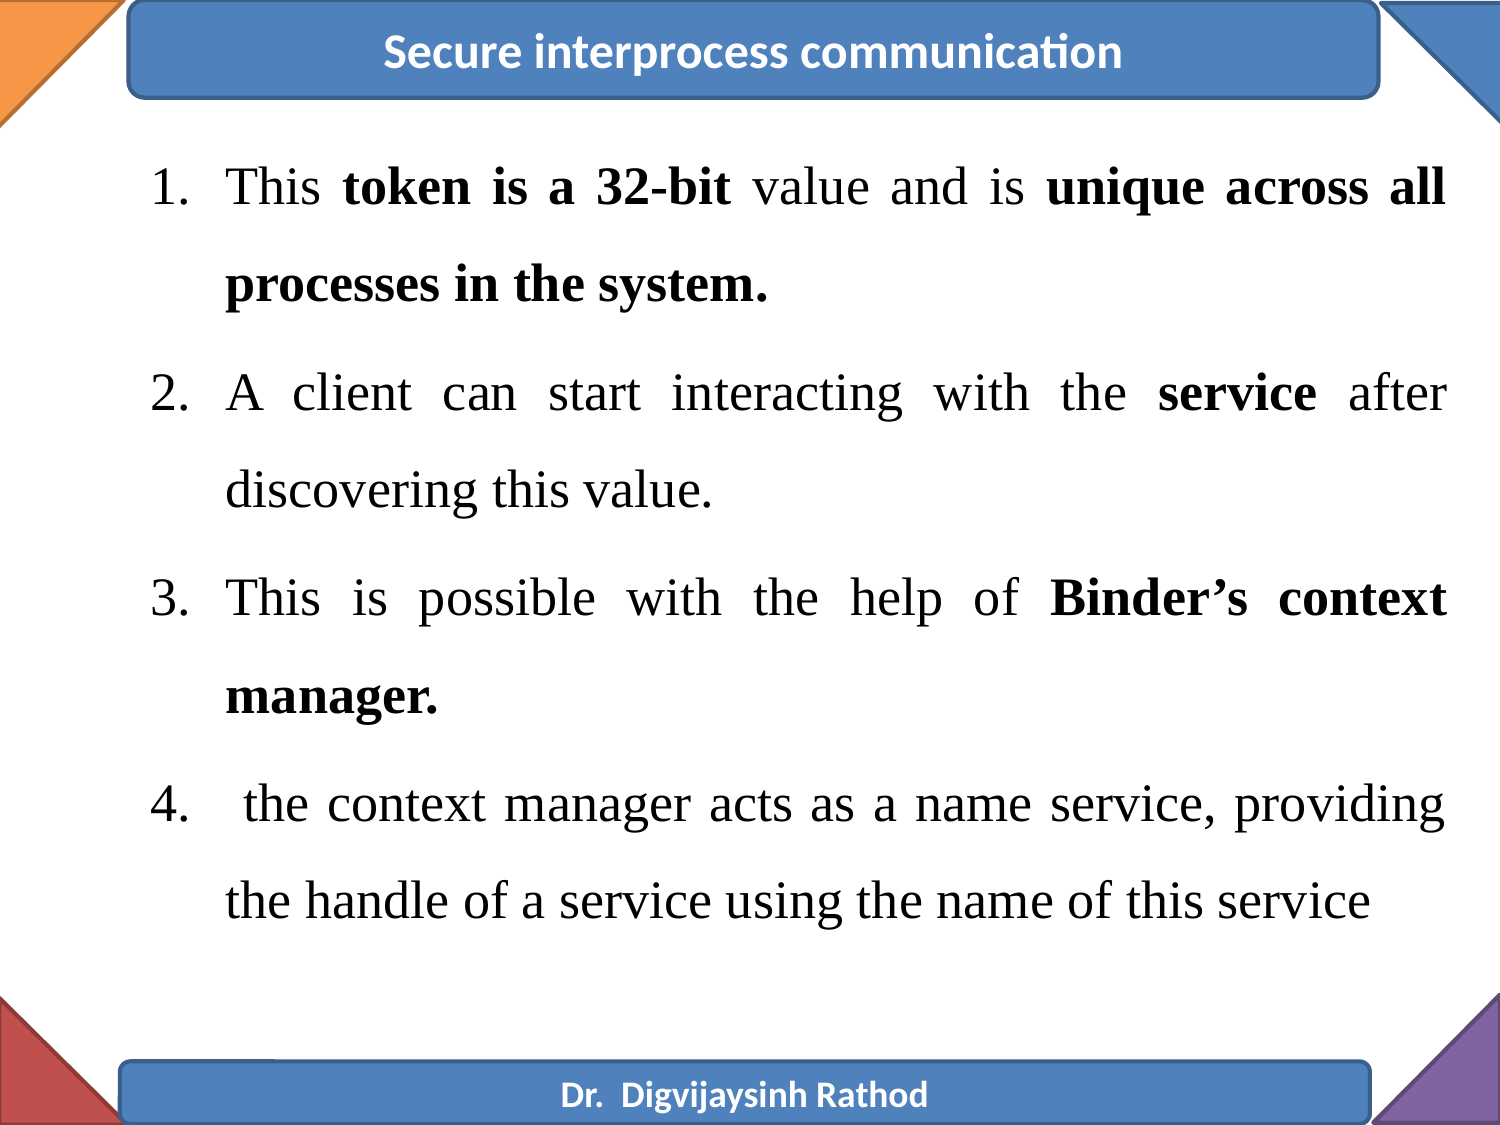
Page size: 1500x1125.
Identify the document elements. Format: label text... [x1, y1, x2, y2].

text_box [1371, 992, 1500, 1125]
subtitle This token is a 32-bit value and is unique across all processes in the system. A client can start interacting with the service after discovering this value. This is possible with the help of Binder’s context manager. the context manager acts as a name service, providing the handle of a service using the name of this service [60, 110, 1463, 1008]
text_box Dr. Digvijaysinh Rathod [117, 1059, 1372, 1125]
text_box [0, 996, 123, 1125]
text_box [0, 0, 126, 129]
text_box [1378, 0, 1500, 124]
text_box Secure interprocess communication [126, 0, 1381, 100]
